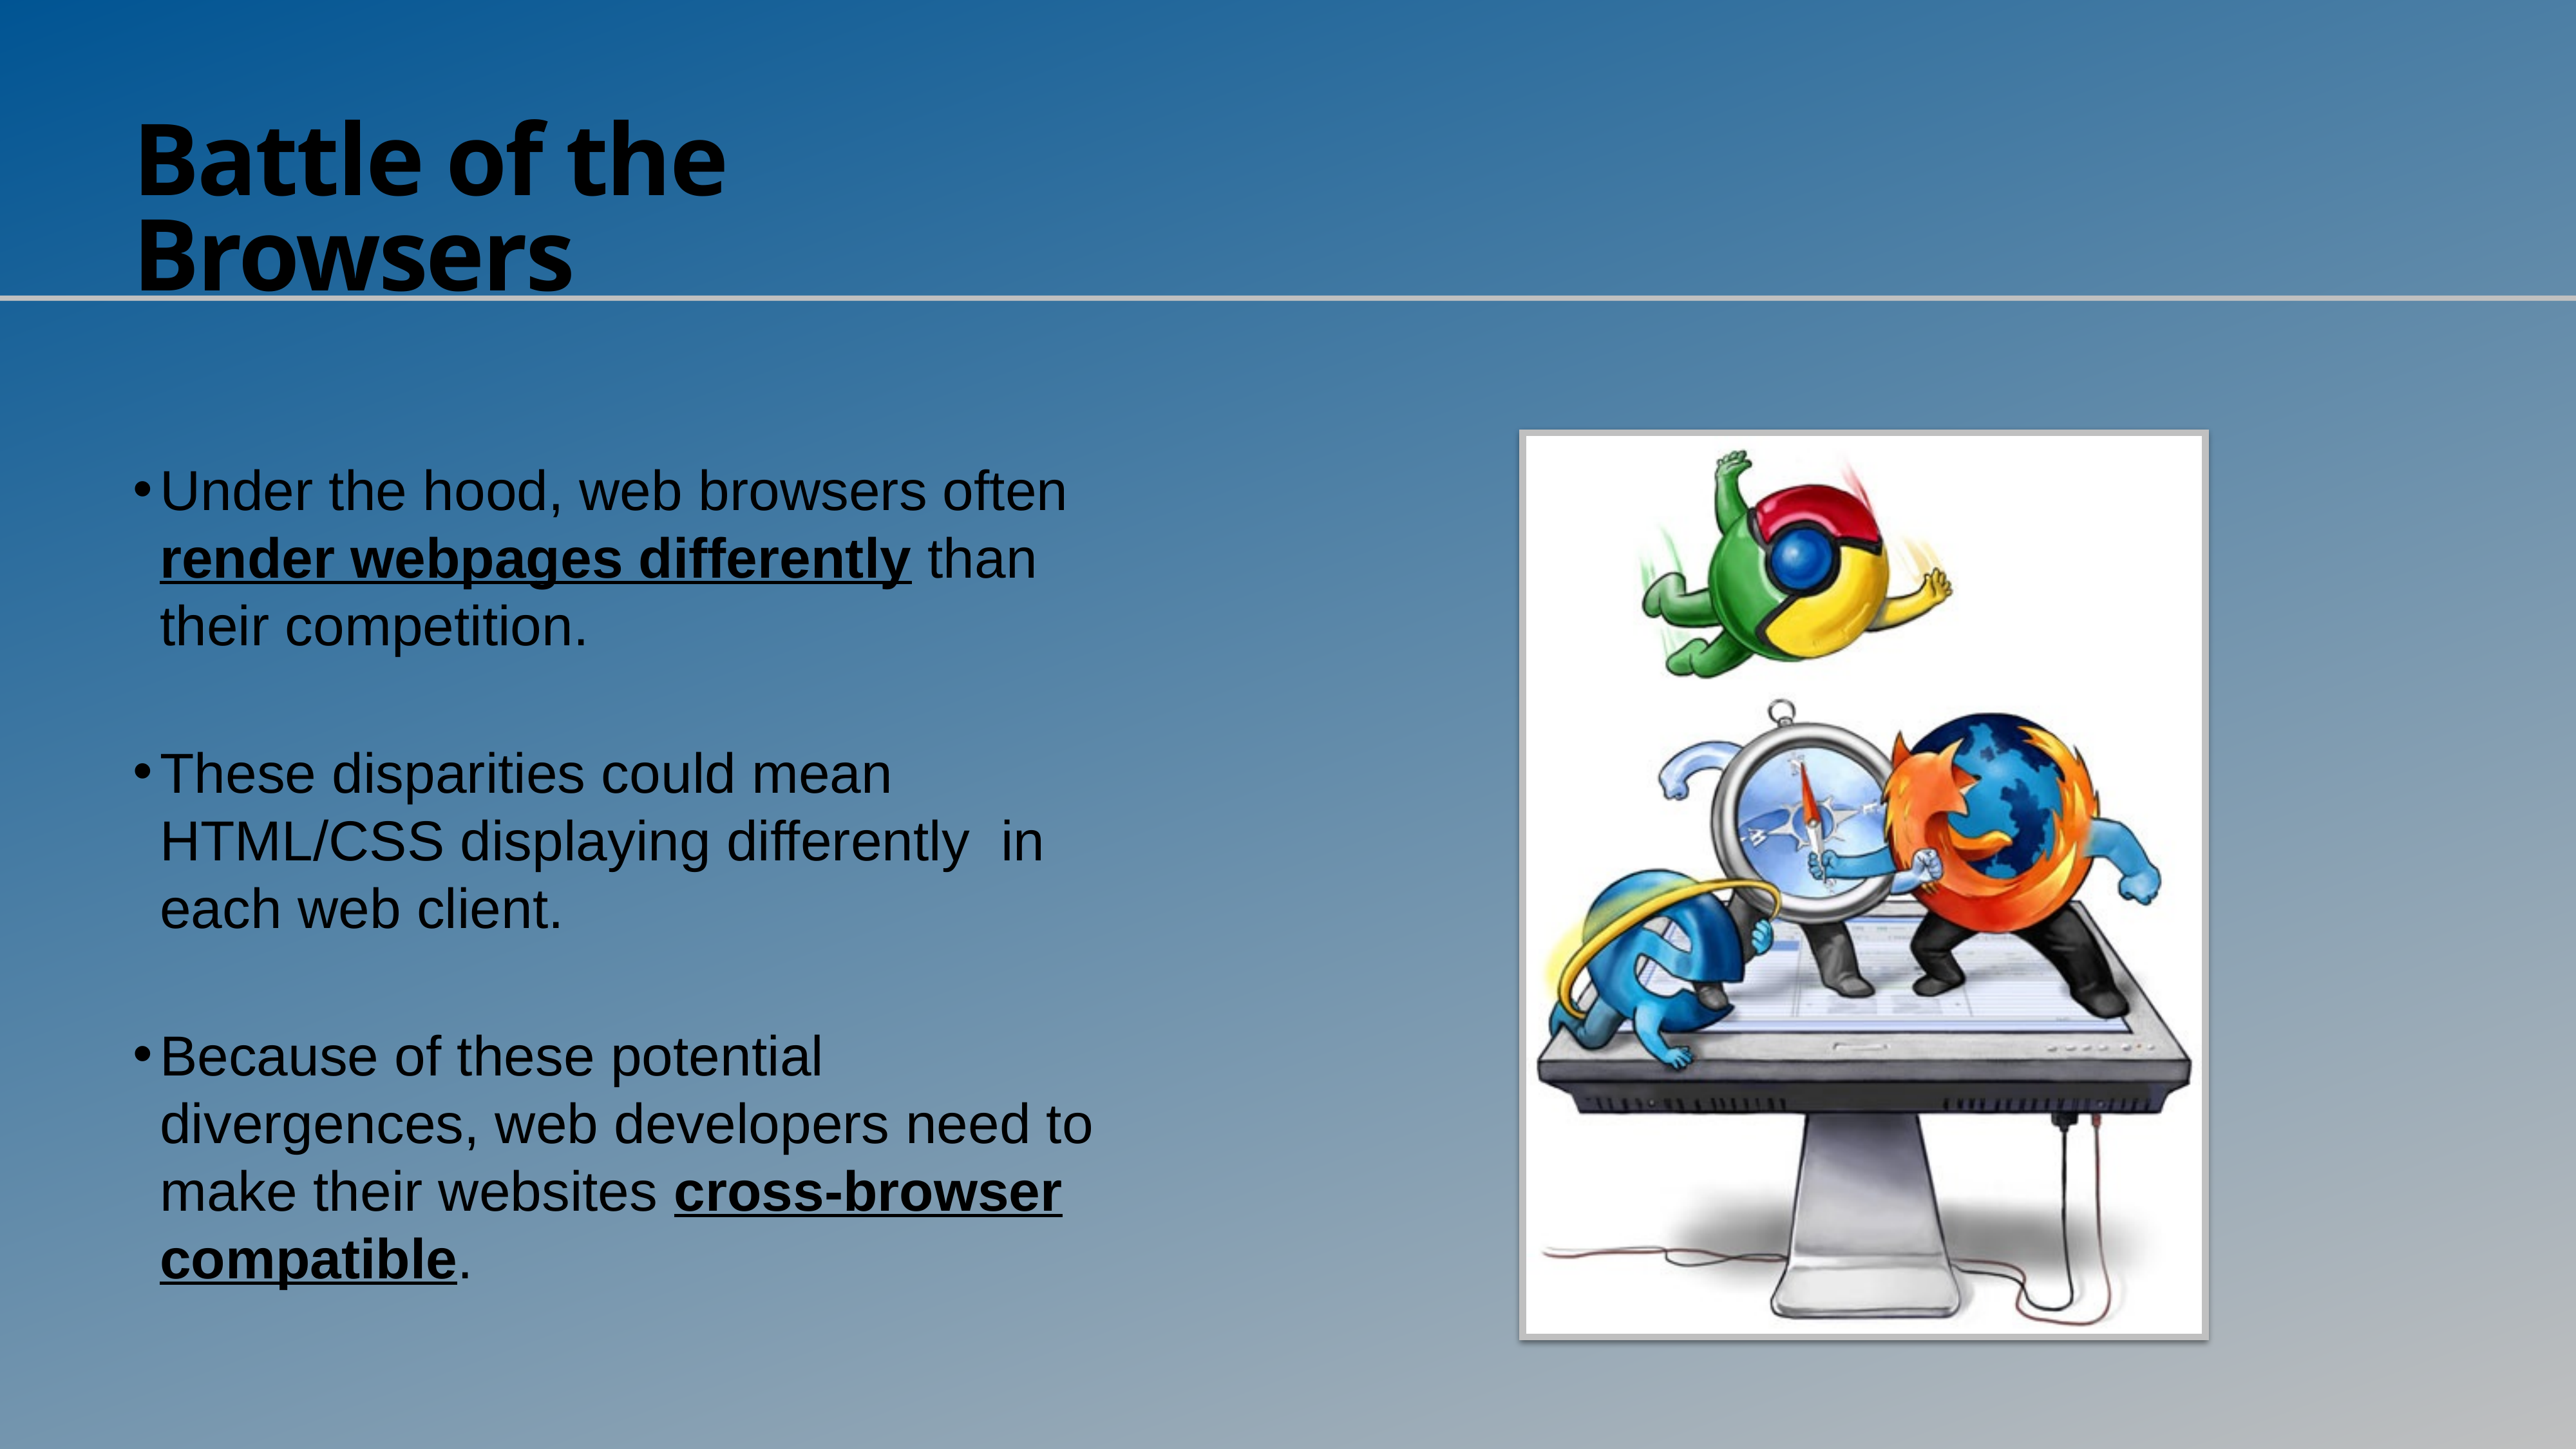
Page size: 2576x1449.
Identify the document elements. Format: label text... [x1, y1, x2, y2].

picture [1526, 436, 2202, 1334]
list Under the hood, web browsers often render webpages differently than their competition. These disparities could mean HTML/CSS displaying differently in each web client. Because of these potential divergences, web developers need to make their websites cross-browser compatible. [127, 448, 1161, 1321]
title Battle of the Browsers [127, 113, 1161, 266]
